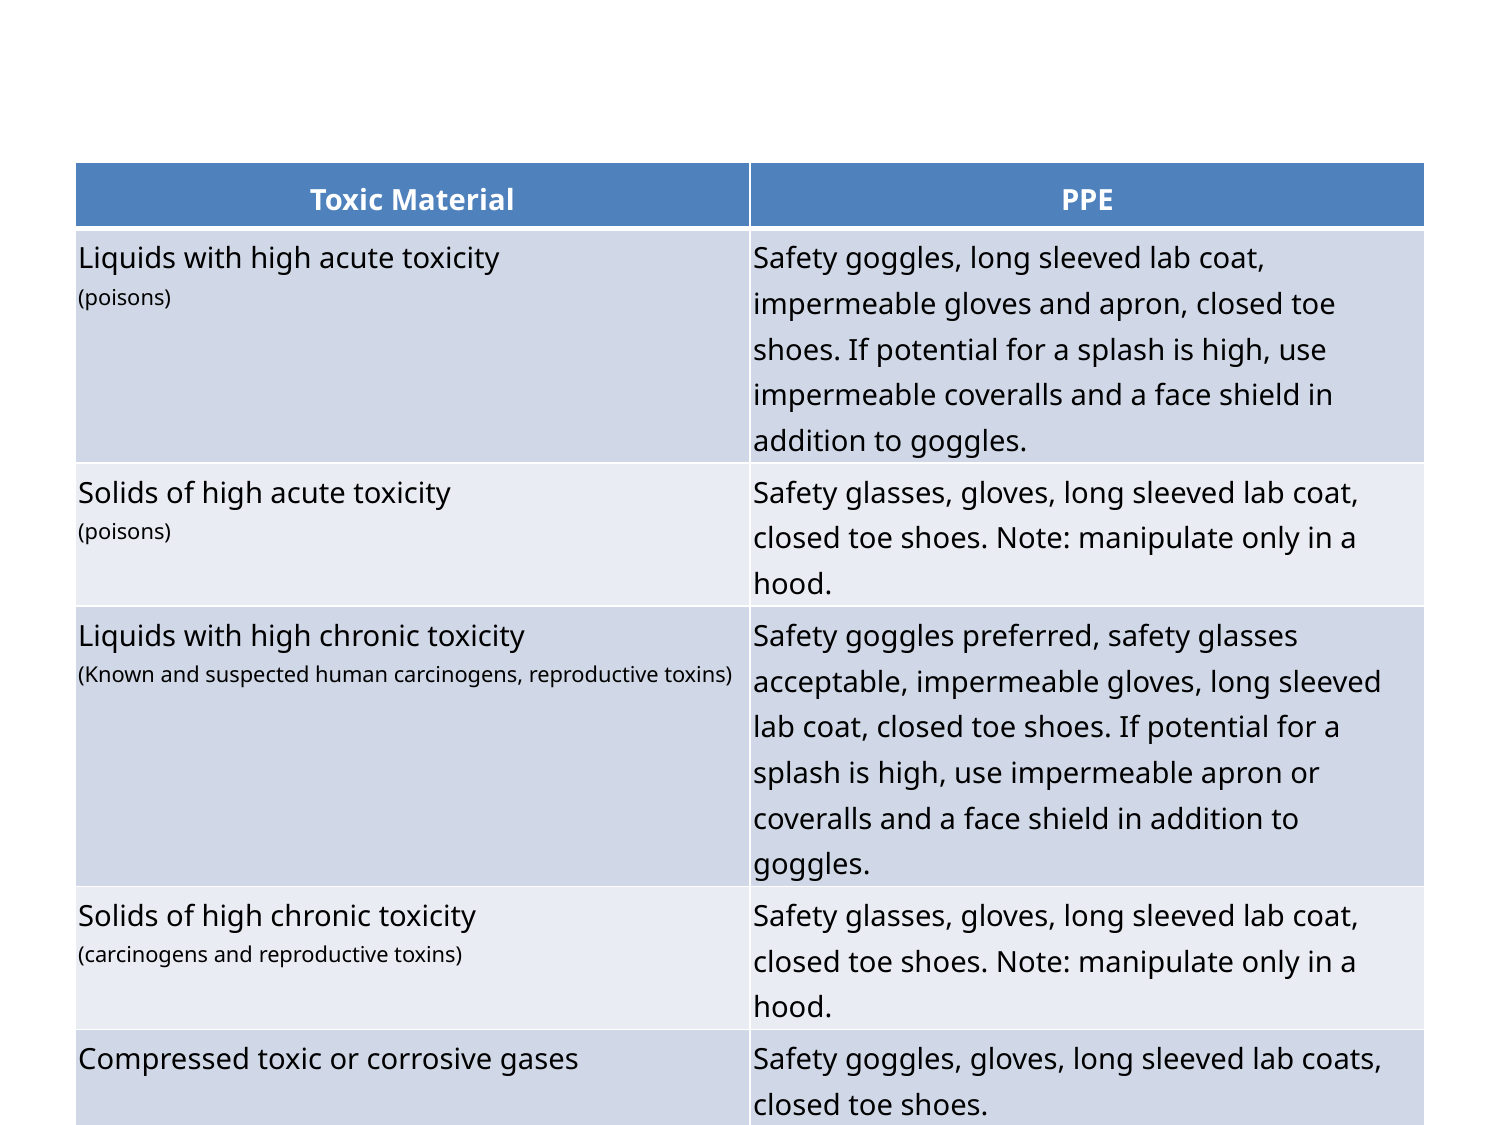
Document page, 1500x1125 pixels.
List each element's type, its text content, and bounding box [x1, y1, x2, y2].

table_cell Liquids with high chronic toxicity (Known and suspected human carcinogens, reproductive toxins) [76, 607, 749, 886]
table_cell Solids of high chronic toxicity (carcinogens and reproductive toxins) [76, 887, 749, 1029]
table_cell Safety glasses, gloves, long sleeved lab coat, closed toe shoes. Note: manipulate only in a hood. [751, 464, 1424, 605]
table_cell Safety goggles, gloves, long sleeved lab coats, closed toe shoes. [751, 1030, 1424, 1125]
table_cell Safety glasses, gloves, long sleeved lab coat, closed toe shoes. Note: manipulate only in a hood. [751, 887, 1424, 1029]
table_cell Solids of high acute toxicity (poisons) [76, 464, 749, 605]
table_cell Compressed toxic or corrosive gases [76, 1030, 749, 1125]
table_header Toxic Material [76, 163, 749, 226]
table_cell Liquids with high acute toxicity (poisons) [76, 231, 749, 462]
table_cell Safety goggles preferred, safety glasses acceptable, impermeable gloves, long sleeved lab coat, closed toe shoes. If potential for a splash is high, use impermeable apron or coveralls and a face shield in addition to goggles. [751, 607, 1424, 886]
table_cell Safety goggles, long sleeved lab coat, impermeable gloves and apron, closed toe shoes. If potential for a splash is high, use impermeable coveralls and a face shield in addition to goggles. [751, 231, 1424, 462]
table_header PPE [751, 163, 1424, 226]
